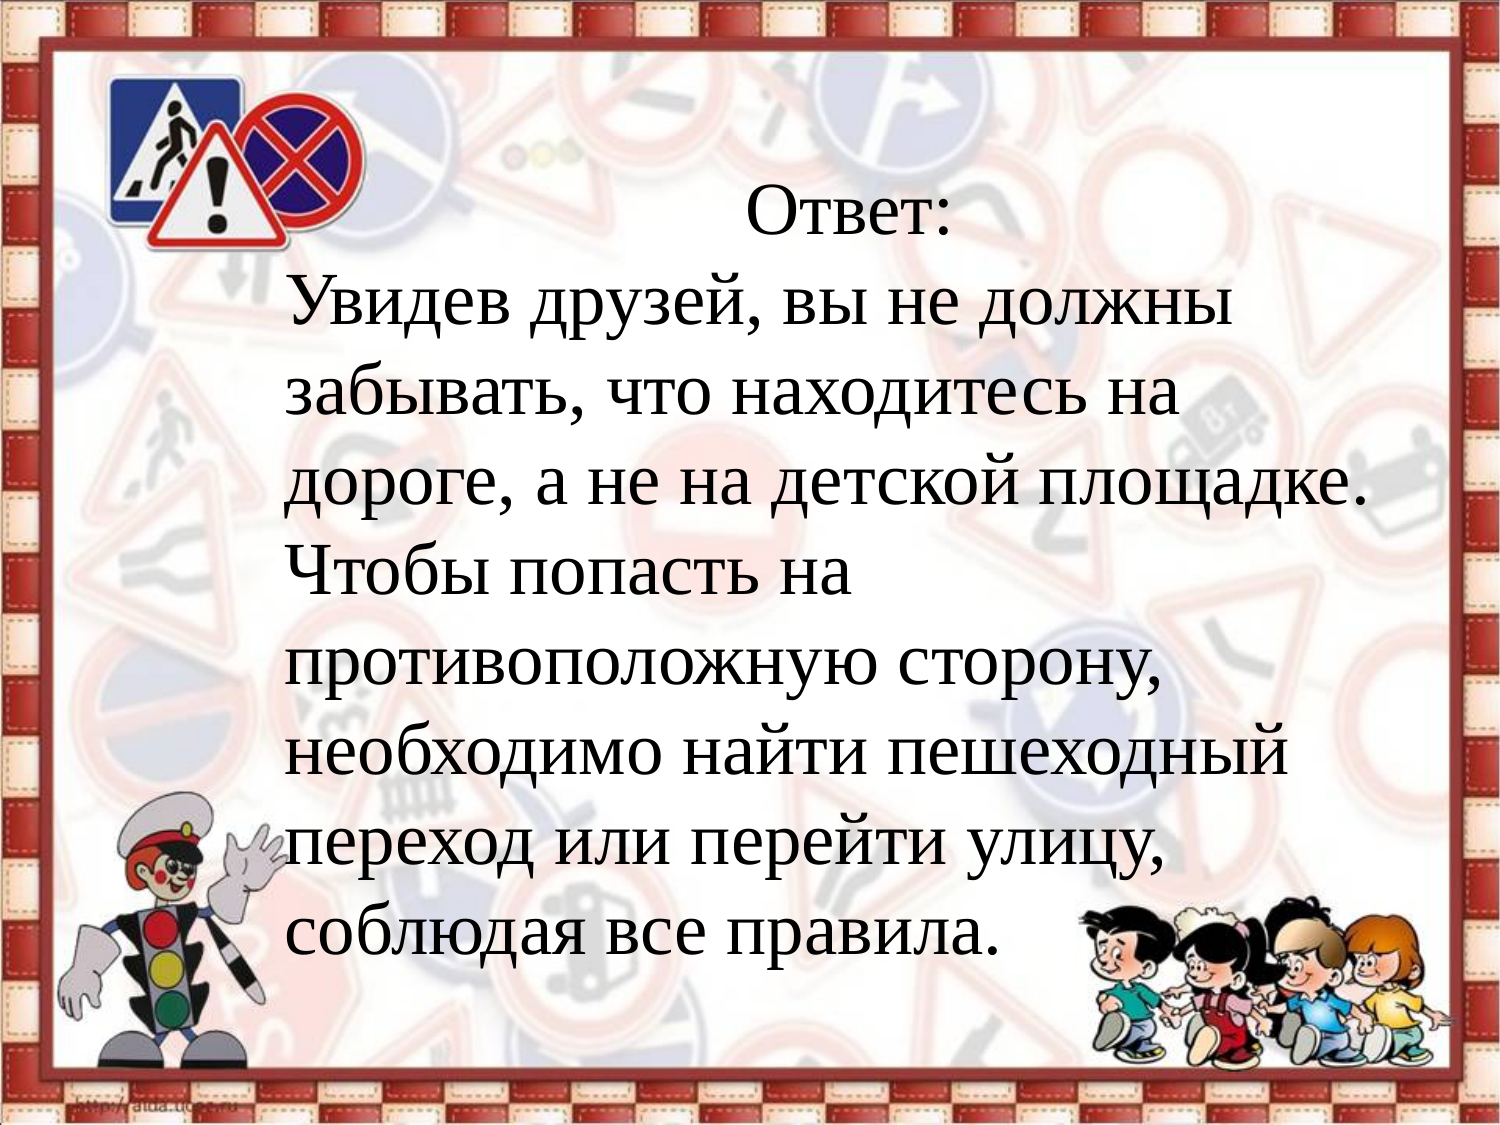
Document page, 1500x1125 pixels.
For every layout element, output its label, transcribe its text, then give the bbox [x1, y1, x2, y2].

picture [0, 0, 1500, 1125]
text_box Ответ: Увидев друзей, вы не должны забывать, что находитесь на дороге, а не на детской площадке. Чтобы попасть на противоположную сторону, необходимо найти пешеходный переход или перейти улицу, соблюдая все правила. [269, 152, 1430, 978]
